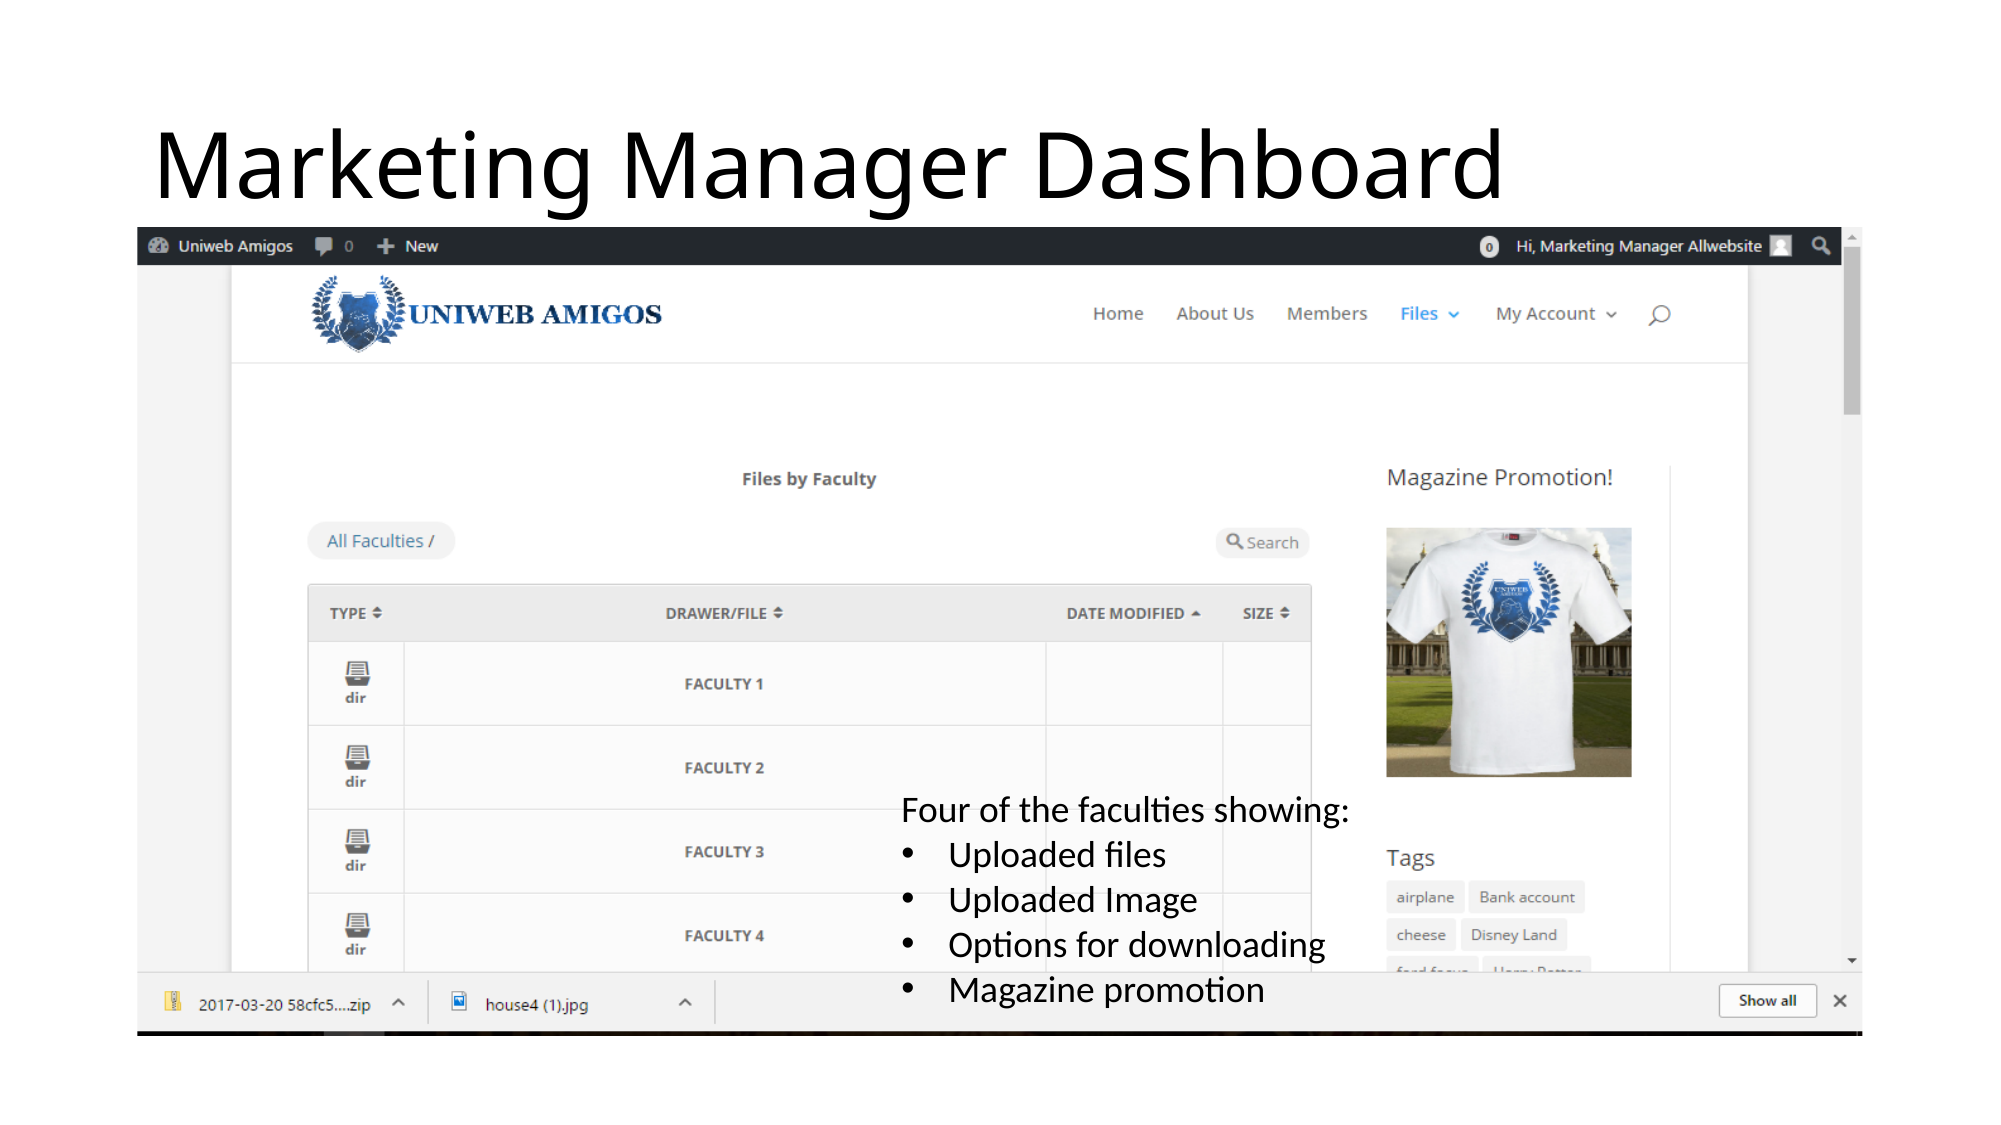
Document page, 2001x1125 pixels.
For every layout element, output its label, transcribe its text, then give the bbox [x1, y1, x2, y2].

picture [137, 227, 1863, 1036]
title Marketing Manager Dashboard [137, 59, 1863, 227]
